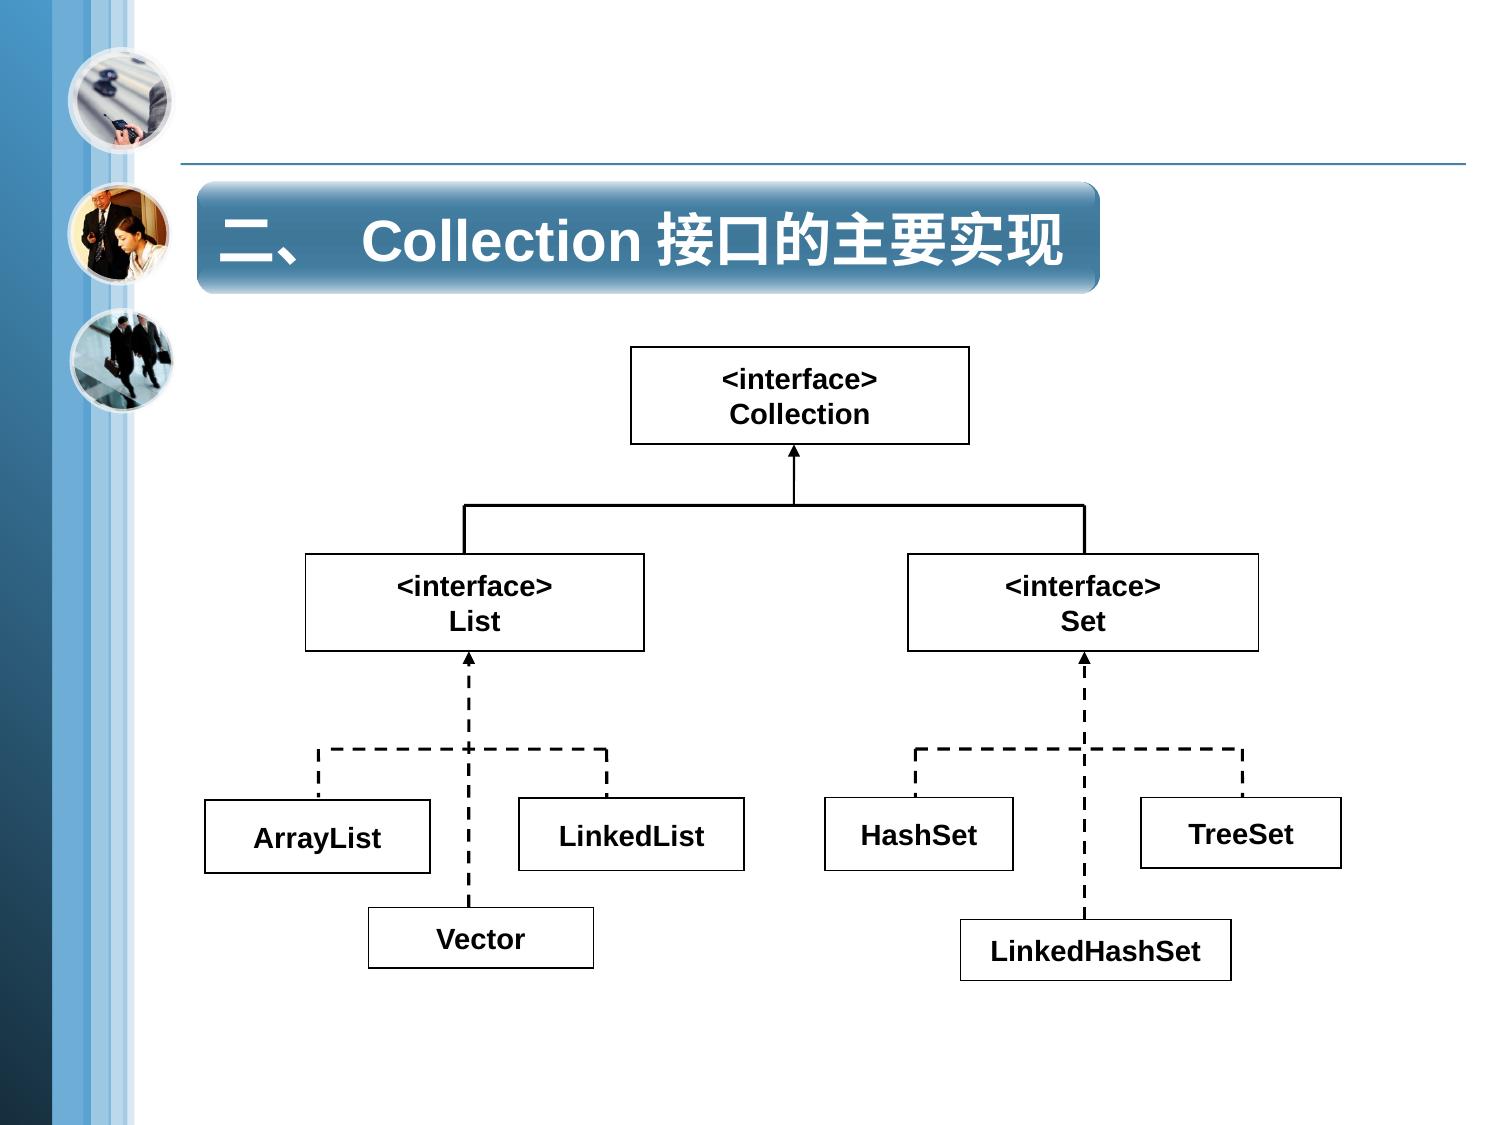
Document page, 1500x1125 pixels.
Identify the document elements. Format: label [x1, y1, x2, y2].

text_box [196, 181, 1100, 294]
picture [78, 57, 166, 144]
picture [74, 189, 166, 279]
picture [75, 313, 171, 408]
text_box [204, 347, 1342, 981]
